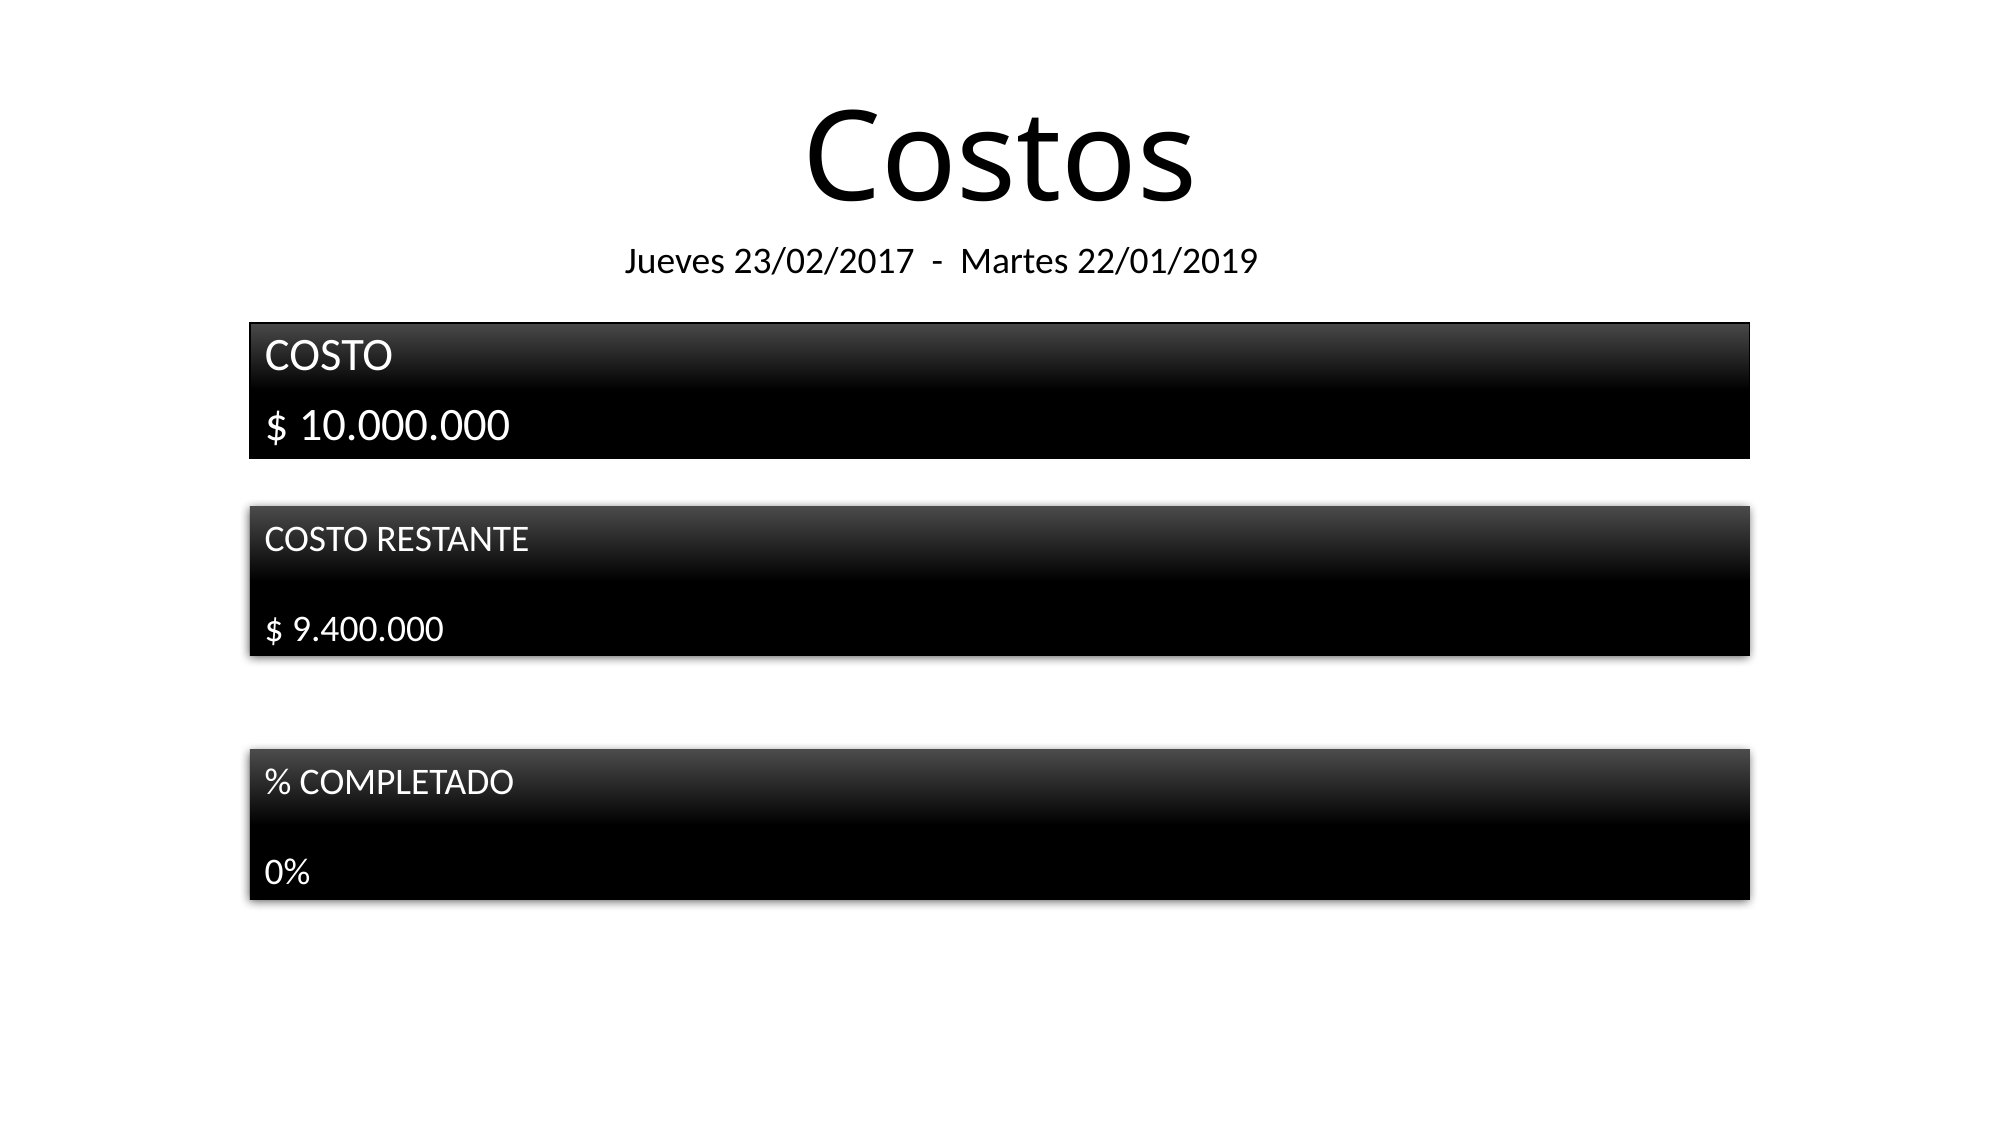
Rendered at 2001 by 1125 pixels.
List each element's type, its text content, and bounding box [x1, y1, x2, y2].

title Costos [249, 71, 1750, 235]
text_box Jueves 23/02/2017 - Martes 22/01/2019 [610, 228, 1488, 289]
subtitle COSTO $ 10.000.000 [249, 322, 1750, 459]
text_box COSTO RESTANTE $ 9.400.000 [249, 506, 1750, 656]
text_box % COMPLETADO 0% [249, 749, 1750, 900]
